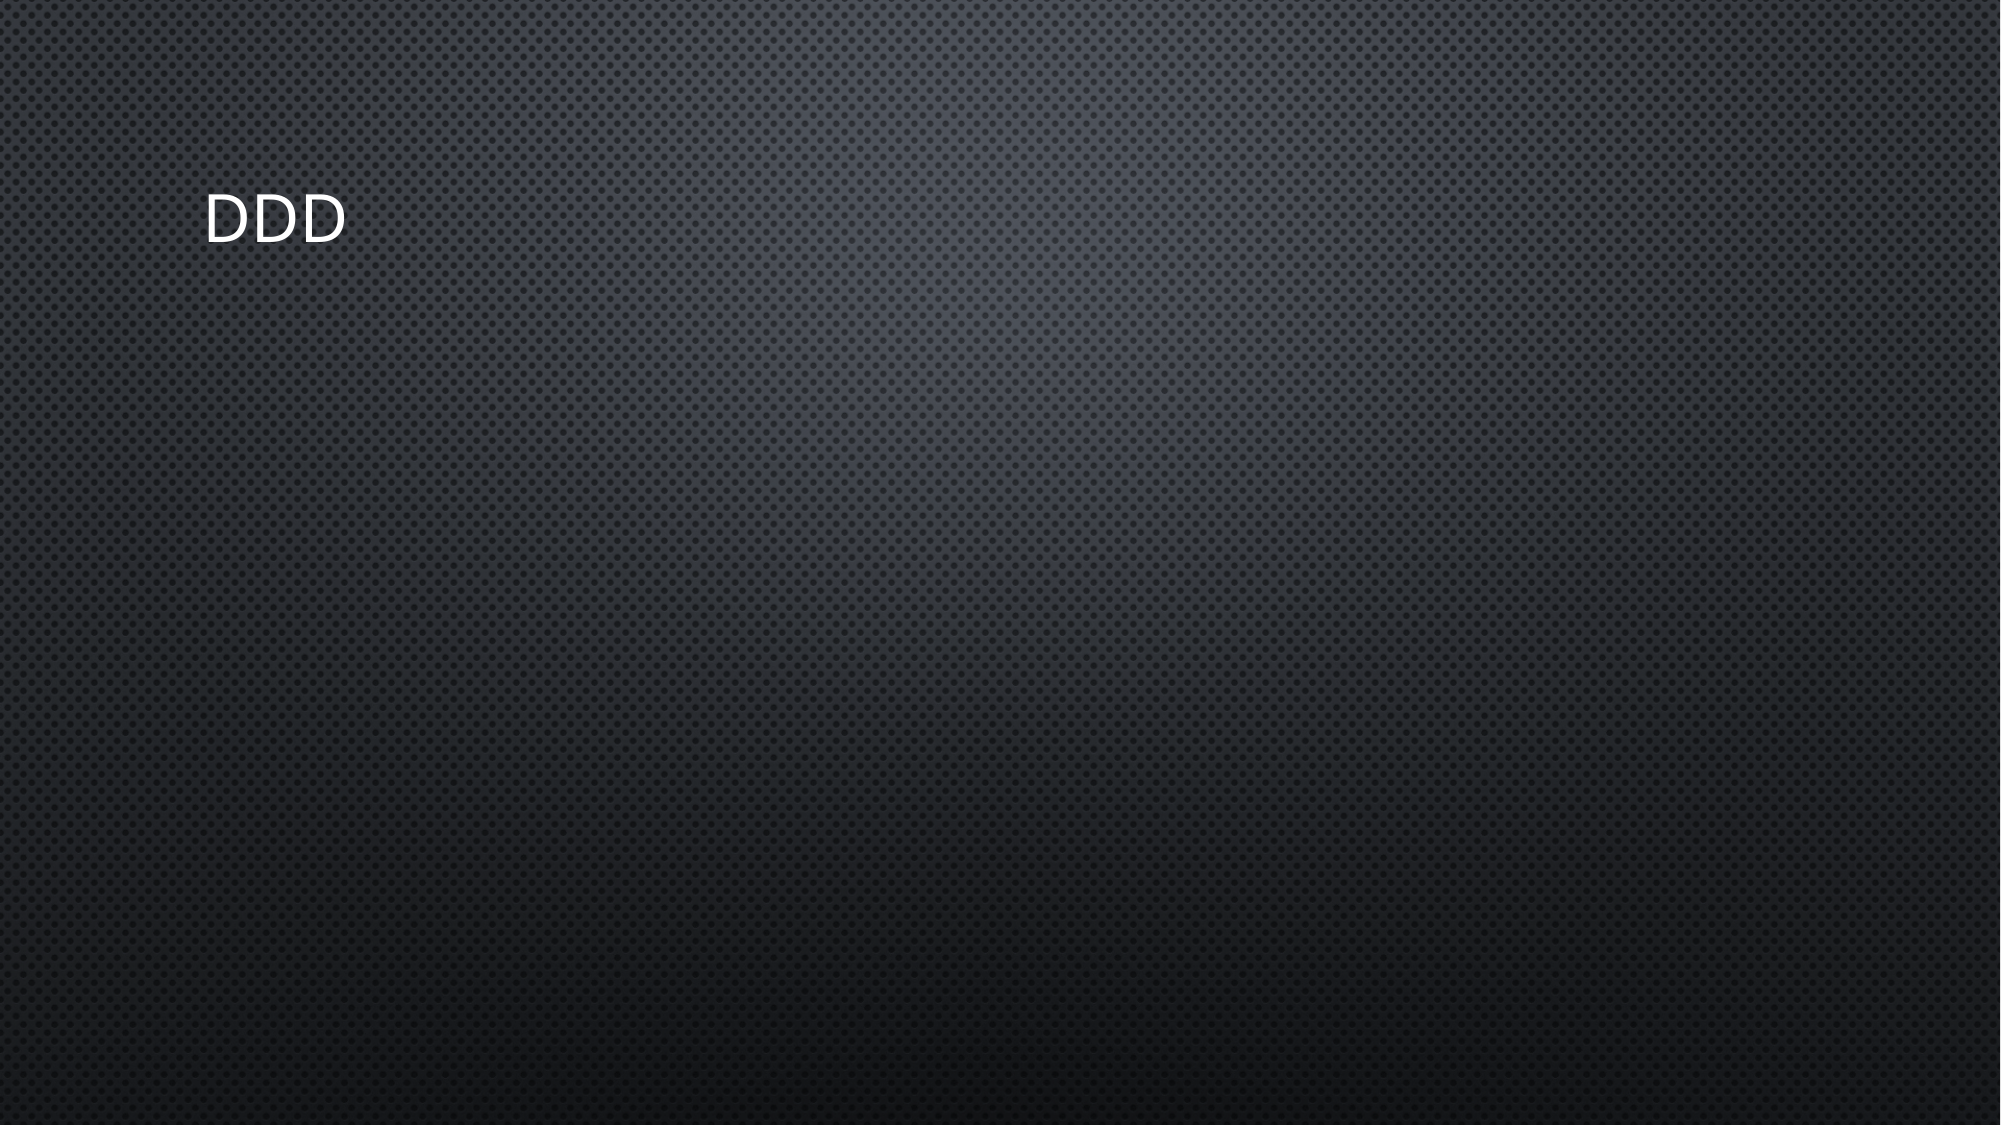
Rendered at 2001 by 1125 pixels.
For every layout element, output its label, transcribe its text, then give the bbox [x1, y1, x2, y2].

title ddd [187, 99, 1813, 413]
